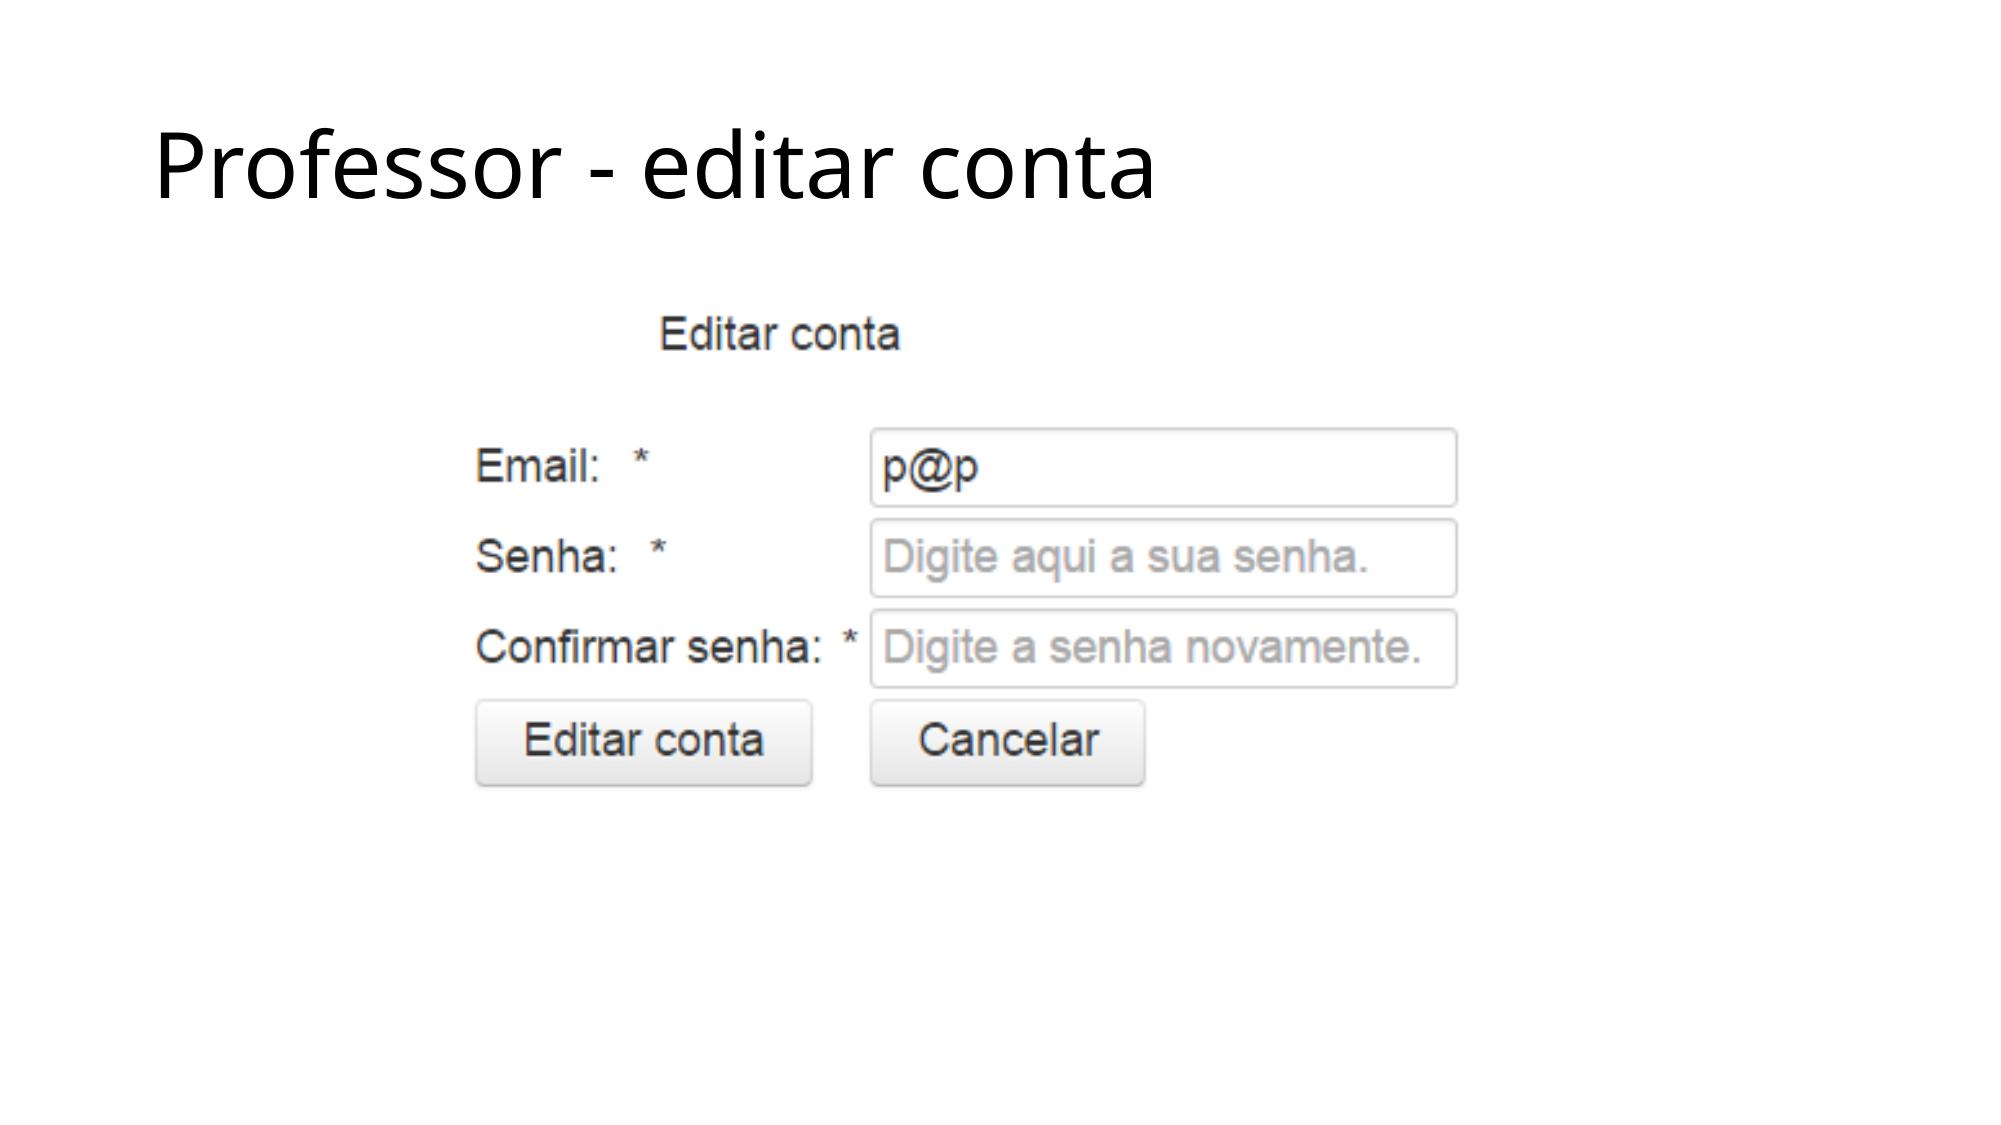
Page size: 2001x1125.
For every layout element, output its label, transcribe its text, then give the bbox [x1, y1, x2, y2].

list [308, 299, 1544, 891]
title Professor - editar conta [137, 59, 1863, 278]
